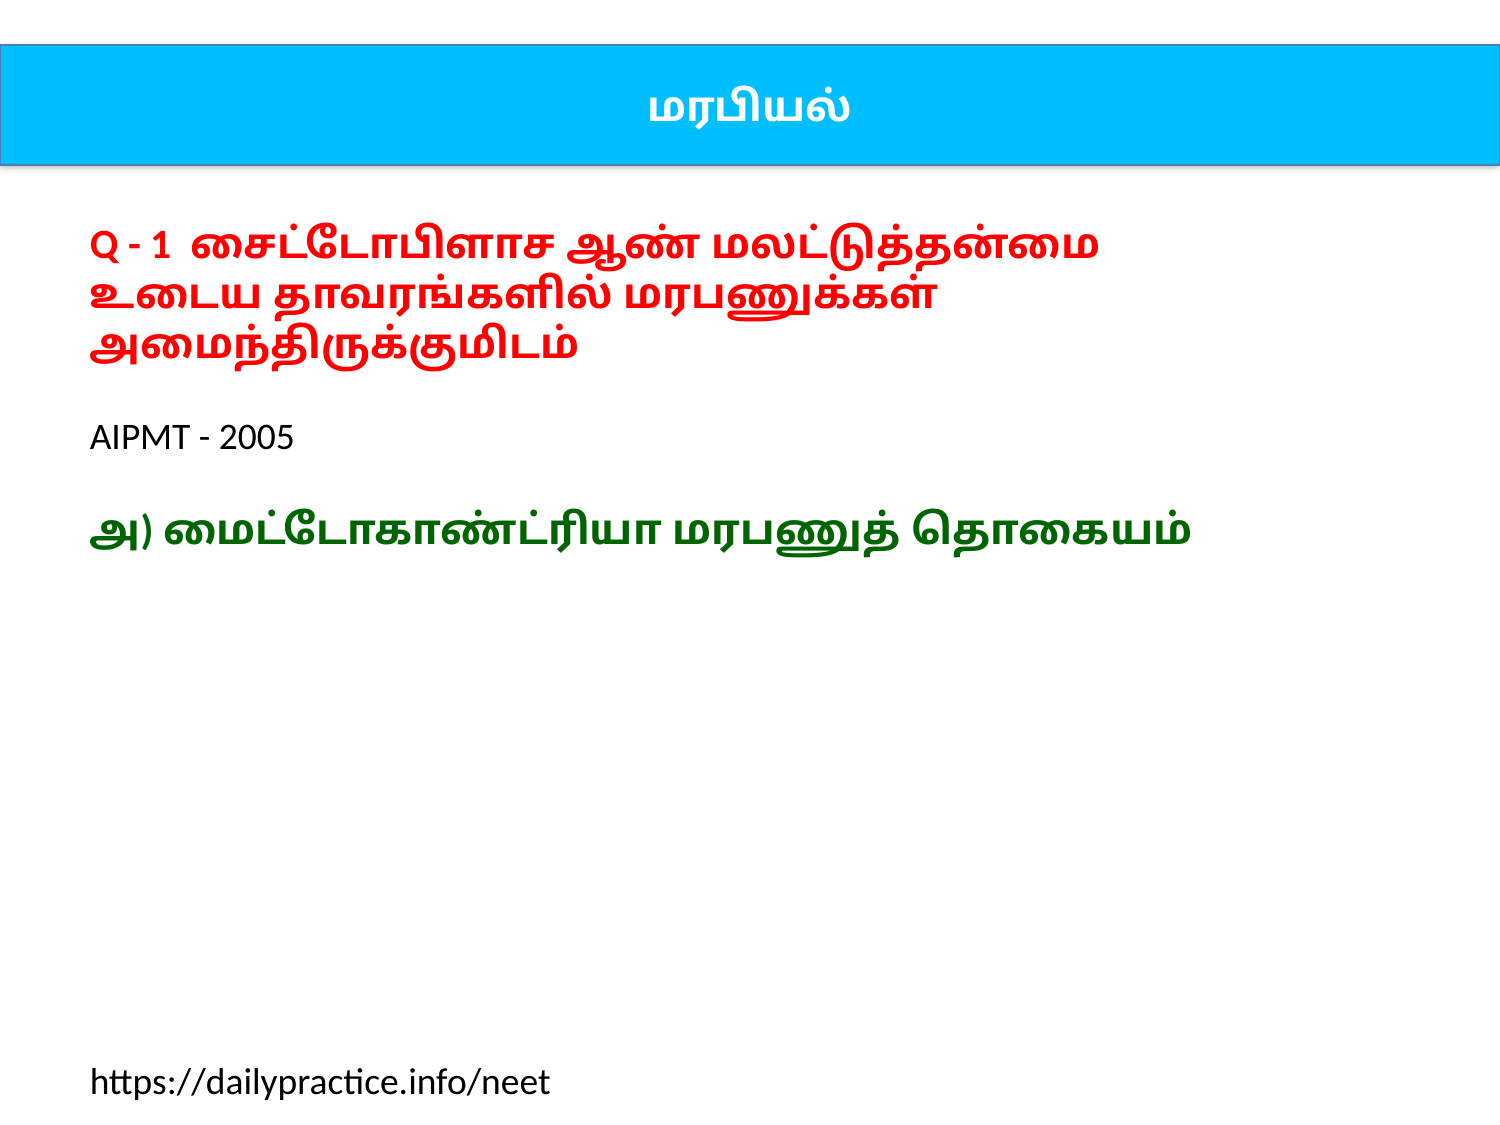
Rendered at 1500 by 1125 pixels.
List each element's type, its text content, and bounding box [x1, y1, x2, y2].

text_box https://dailypractice.info/neet [74, 1049, 675, 1110]
text_box Q - 1 சைட்டோபிளாச ஆண் மலட்டுத்தன்மை உடைய தாவரங்களில் மரபணுக்கள் அமைந்திருக்குமிடம் AIPMT - 2005 அ) மைட்டோகாண்ட்ரியா மரபணுத் தொகையம் [74, 164, 1275, 560]
text_box மரபியல் [0, 44, 1500, 166]
